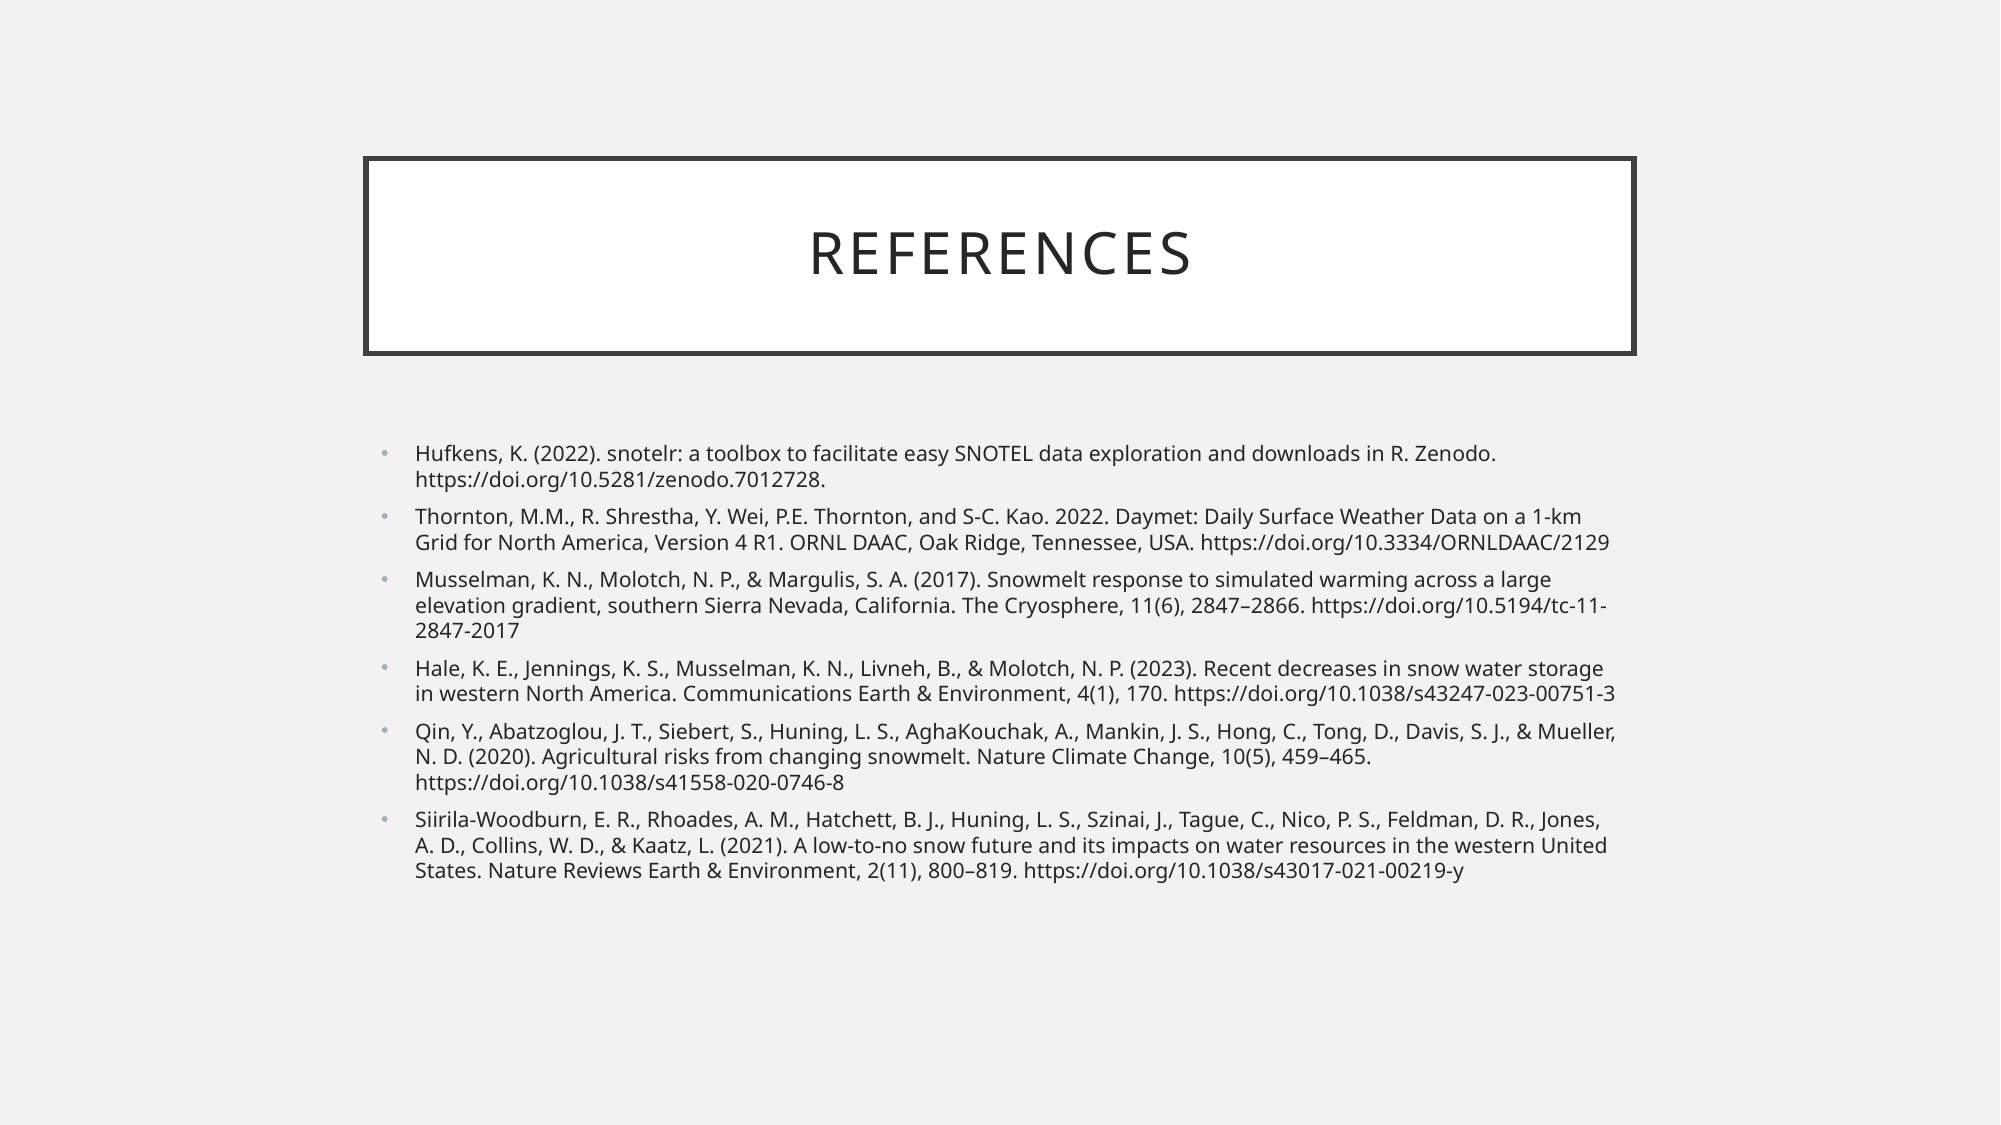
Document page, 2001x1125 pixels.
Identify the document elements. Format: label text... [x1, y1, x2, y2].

list Hufkens, K. (2022). snotelr: a toolbox to facilitate easy SNOTEL data exploration and downloads in R. Zenodo. https://doi.org/10.5281/zenodo.7012728. Thornton, M.M., R. Shrestha, Y. Wei, P.E. Thornton, and S-C. Kao. 2022. Daymet: Daily Surface Weather Data on a 1-km Grid for North America, Version 4 R1. ORNL DAAC, Oak Ridge, Tennessee, USA. https://doi.org/10.3334/ORNLDAAC/2129 Musselman, K. N., Molotch, N. P., & Margulis, S. A. (2017). Snowmelt response to simulated warming across a large elevation gradient, southern Sierra Nevada, California. The Cryosphere, 11(6), 2847–2866. https://doi.org/10.5194/tc-11-2847-2017 Hale, K. E., Jennings, K. S., Musselman, K. N., Livneh, B., & Molotch, N. P. (2023). Recent decreases in snow water storage in western North America. Communications Earth & Environment, 4(1), 170. https://doi.org/10.1038/s43247-023-00751-3 Qin, Y., Abatzoglou, J. T., Siebert, S., Huning, L. S., AghaKouchak, A., Mankin, J. S., Hong, C., Tong, D., Davis, S. J., & Mueller, N. D. (2020). Agricultural risks from changing snowmelt. Nature Climate Change, 10(5), 459–465. https://doi.org/10.1038/s41558-020-0746-8 Siirila-Woodburn, E. R., Rhoades, A. M., Hatchett, B. J., Huning, L. S., Szinai, J., Tague, C., Nico, P. S., Feldman, D. R., Jones, A. D., Collins, W. D., & Kaatz, L. (2021). A low-to-no snow future and its impacts on water resources in the western United States. Nature Reviews Earth & Environment, 2(11), 800–819. https://doi.org/10.1038/s43017-021-00219-y [366, 432, 1634, 942]
title References [363, 156, 1637, 356]
